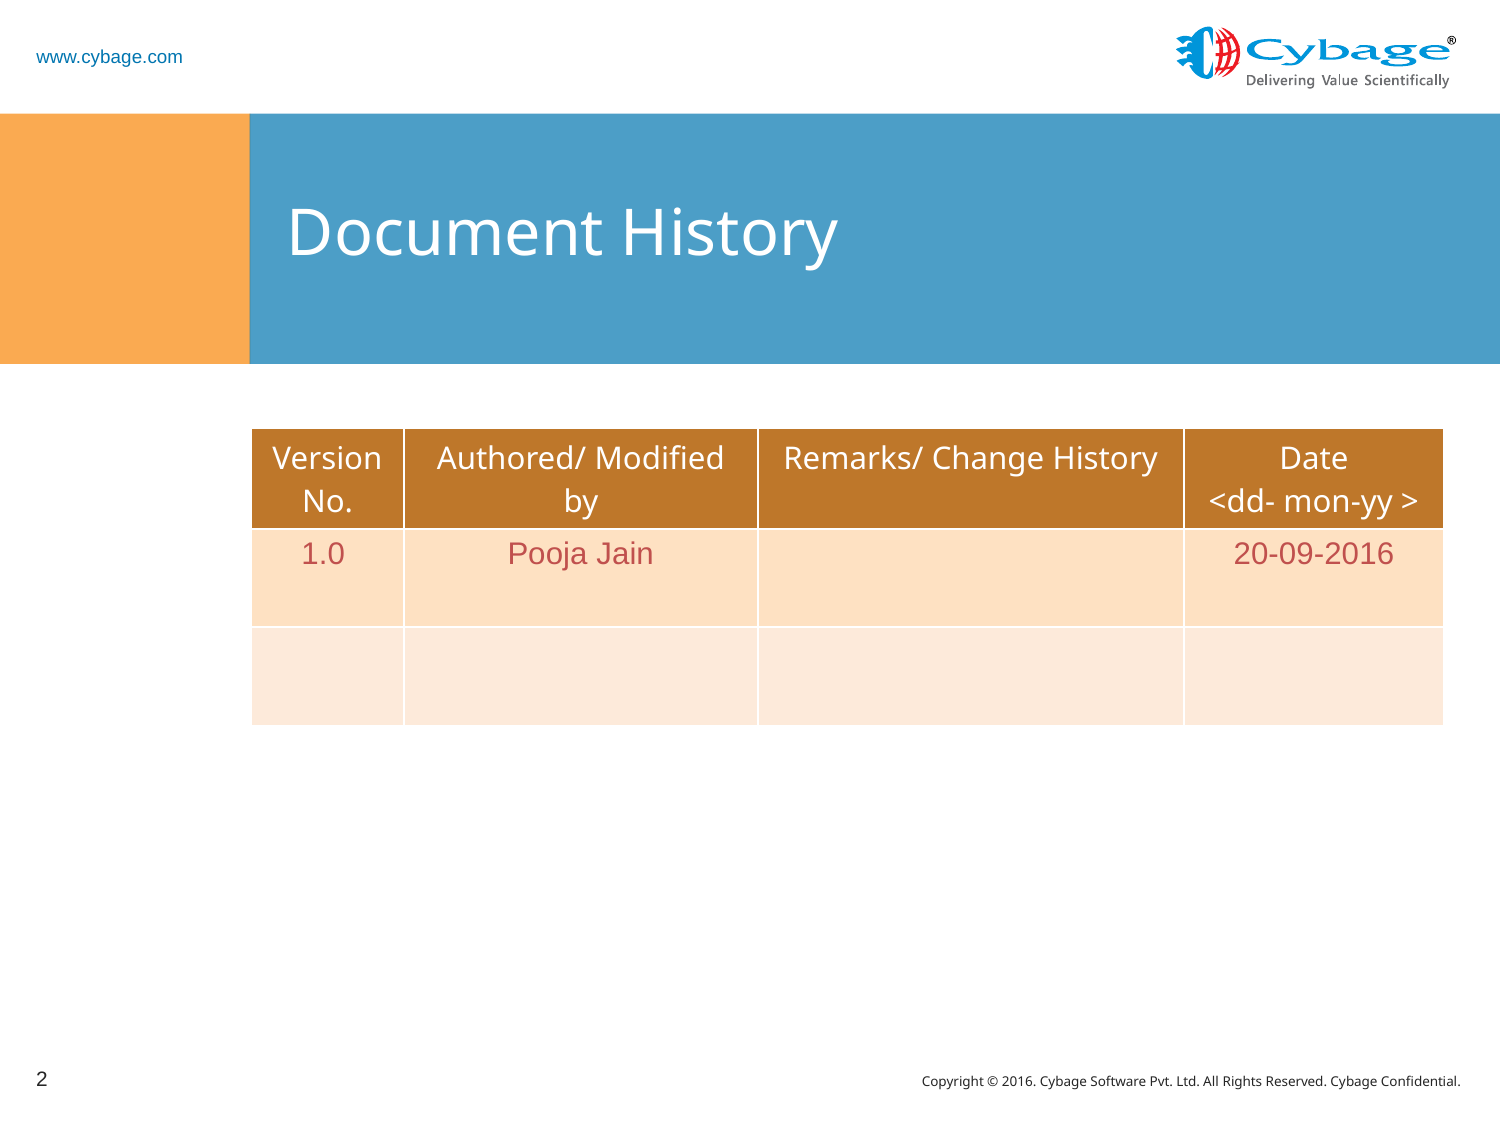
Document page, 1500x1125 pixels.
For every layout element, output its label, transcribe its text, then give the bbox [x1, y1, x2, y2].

table_cell [405, 628, 757, 725]
table_cell [759, 628, 1183, 725]
table_header Date <dd- mon-yy > [1185, 429, 1443, 528]
table_cell [759, 530, 1183, 626]
table_cell [1185, 628, 1443, 725]
table_header Remarks/ Change History [759, 429, 1183, 528]
title Document History [271, 183, 1463, 276]
table_cell 1.0 [252, 530, 403, 626]
table_header Version No. [252, 429, 403, 528]
slide_number 2 [21, 1048, 102, 1109]
table_cell Pooja Jain [405, 530, 757, 626]
table_header Authored/ Modified by [405, 429, 757, 528]
table_cell [252, 628, 403, 725]
table_cell 20-09-2016 [1185, 530, 1443, 626]
